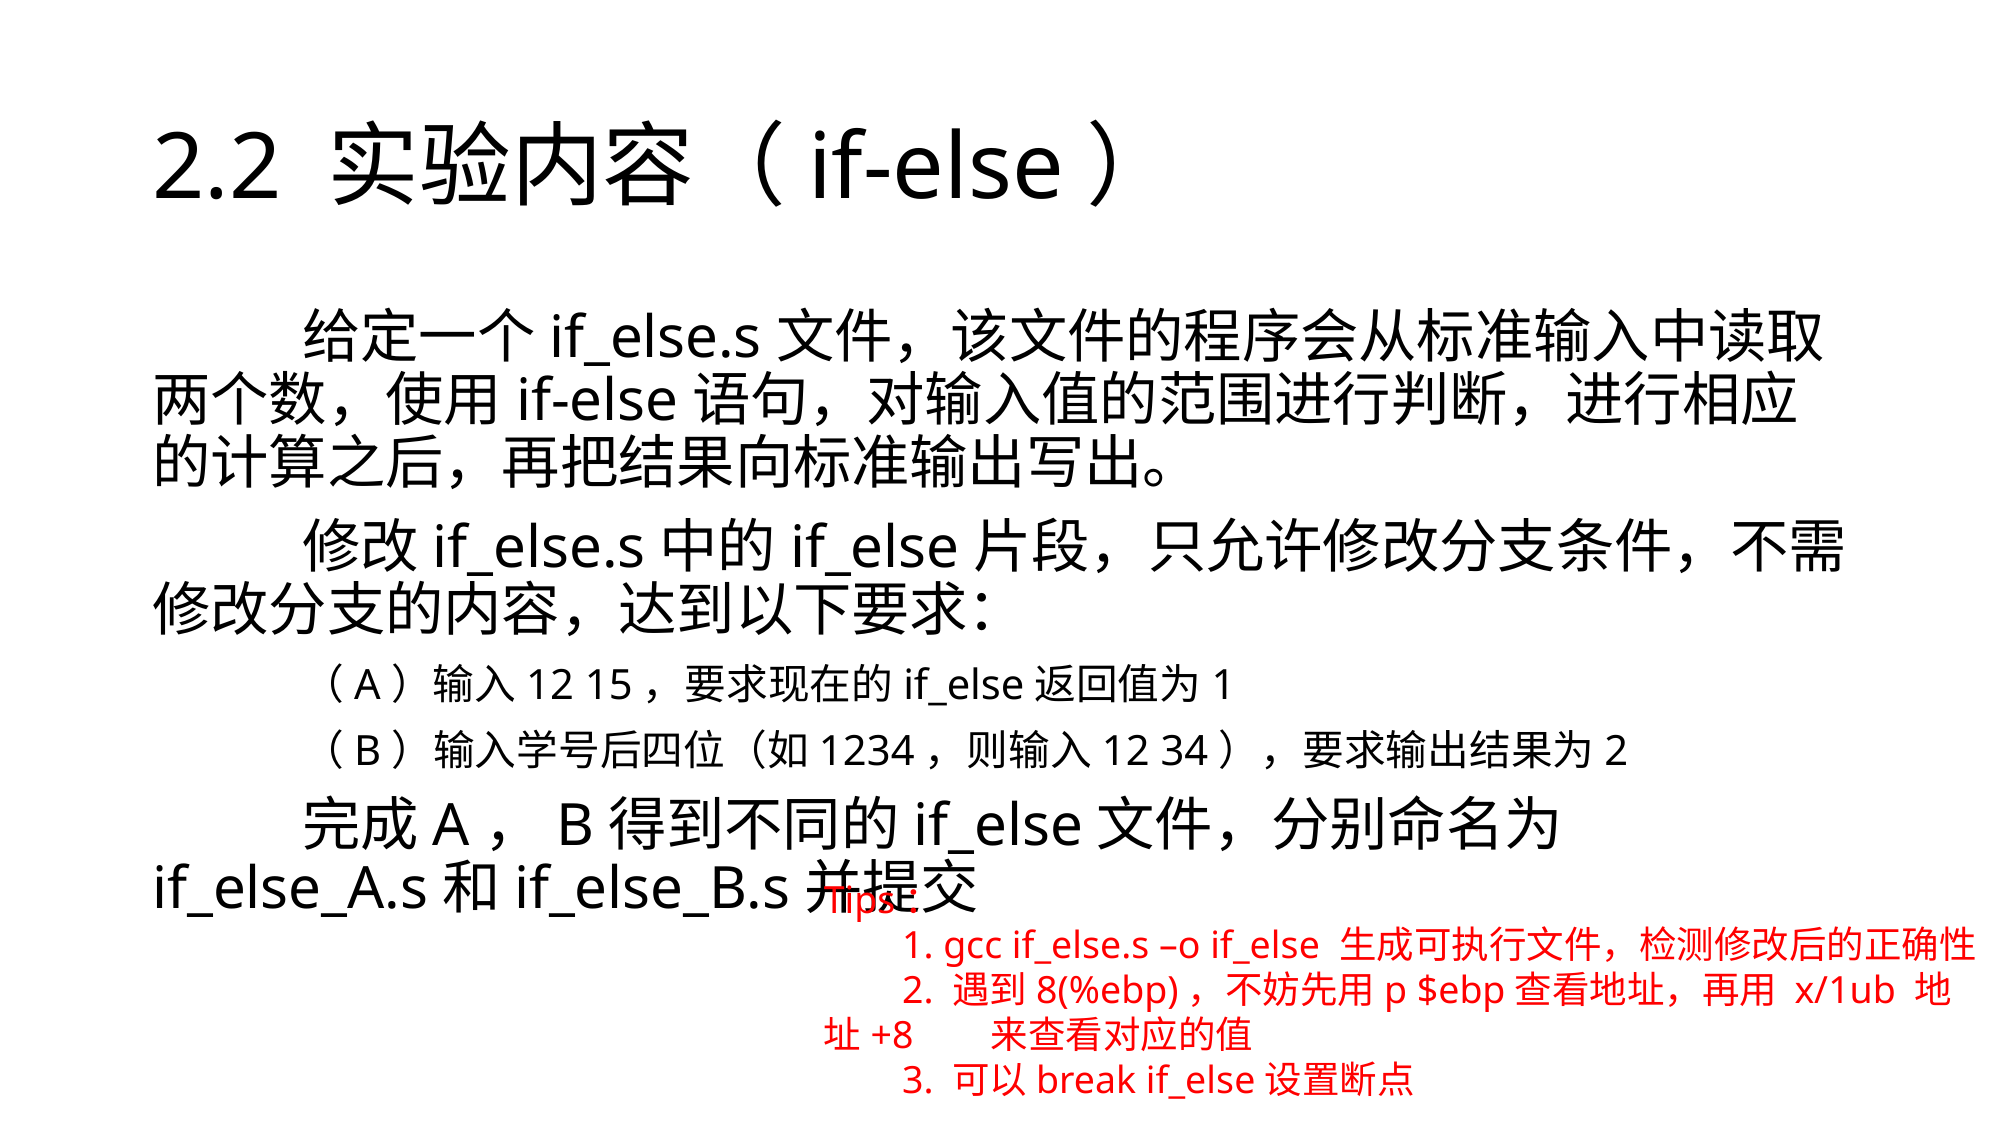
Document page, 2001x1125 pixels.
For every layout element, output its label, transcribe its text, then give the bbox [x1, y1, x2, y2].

title 2.2 实验内容（if-else） [137, 59, 1863, 278]
text_box Tips： 1. gcc if_else.s –o if_else 生成可执行文件，检测修改后的正确性 2. 遇到8(%ebp)，不妨先用p $ebp查看地址，再用 x/1ub 地址+8 来查看对应的值 3. 可以break if_else设置断点 [809, 868, 2000, 1108]
list 给定一个if_else.s文件，该文件的程序会从标准输入中读取两个数，使用if-else语句，对输入值的范围进行判断，进行相应的计算之后，再把结果向标准输出写出。 修改if_else.s中的if_else片段，只允许修改分支条件，不需修改分支的内容，达到以下要求： （A）输入12 15，要求现在的if_else返回值为1 （B）输入学号后四位（如1234，则输入12 34），要求输出结果为2 完成A，B得到不同的if_else文件，分别命名为if_else_A.s和if_else_B.s并提交 [137, 299, 1863, 1014]
